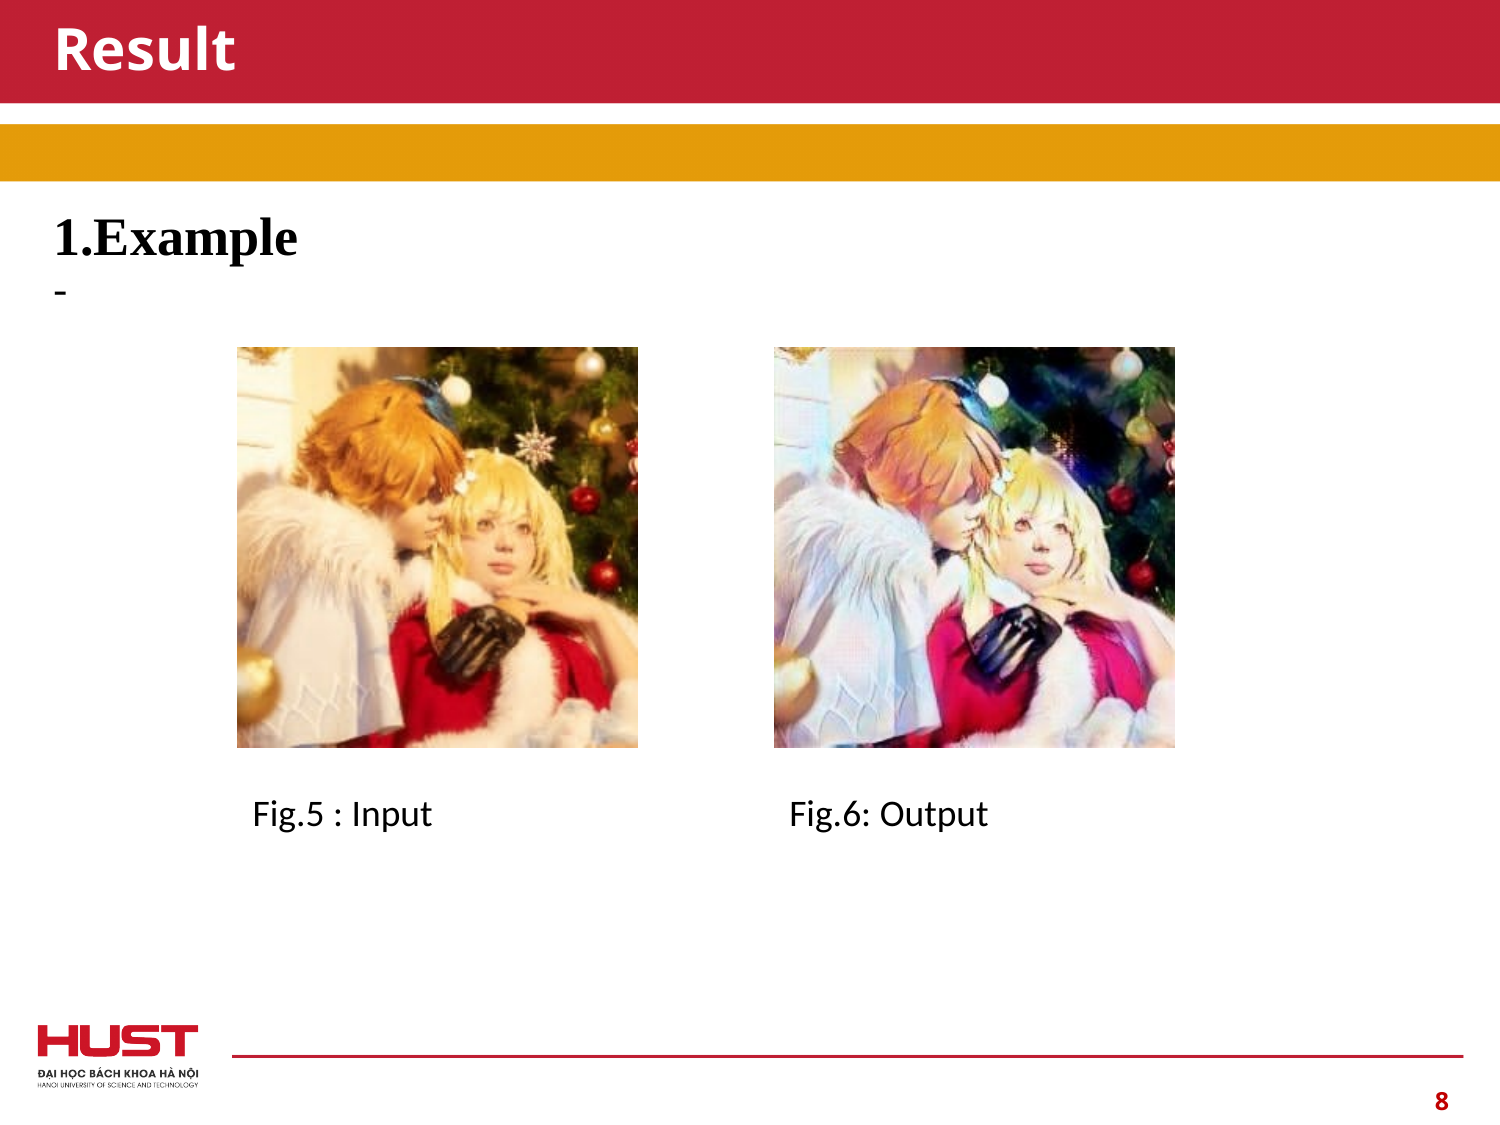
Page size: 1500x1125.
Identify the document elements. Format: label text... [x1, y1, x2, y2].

title Result [38, 12, 1462, 87]
picture [0, 0, 1500, 1125]
slide_number 8 [1126, 1078, 1464, 1125]
list 1.Example - [38, 201, 1462, 1000]
